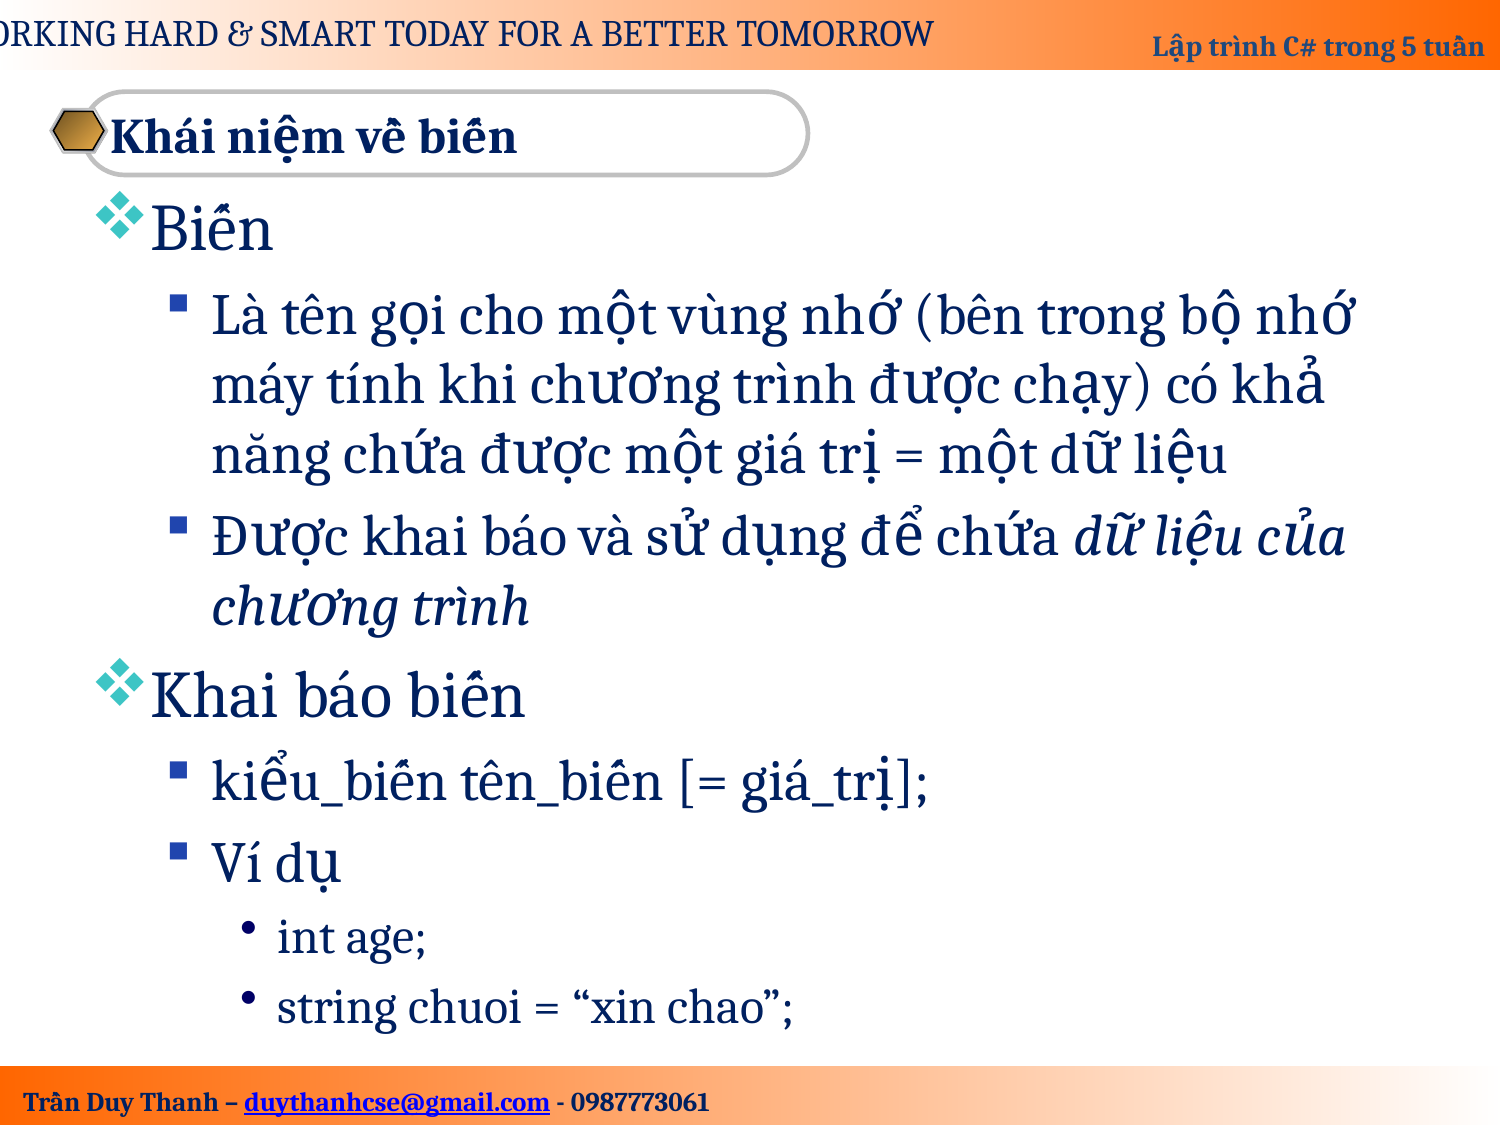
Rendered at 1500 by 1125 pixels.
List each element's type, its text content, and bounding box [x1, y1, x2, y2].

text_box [49, 91, 809, 176]
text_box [1207, 0, 1211, 70]
text_box Biến Là tên gọi cho một vùng nhớ (bên trong bộ nhớ máy tính khi chương trình được chạy) có khả năng chứa được một giá trị = một dữ liệu Được khai báo và sử dụng để chứa dữ liệu của chương trình Khai báo biến kiểu_biến tên_biến [= giá_trị]; Ví dụ int age; string chuoi = “xin chao”; [74, 176, 1425, 1038]
